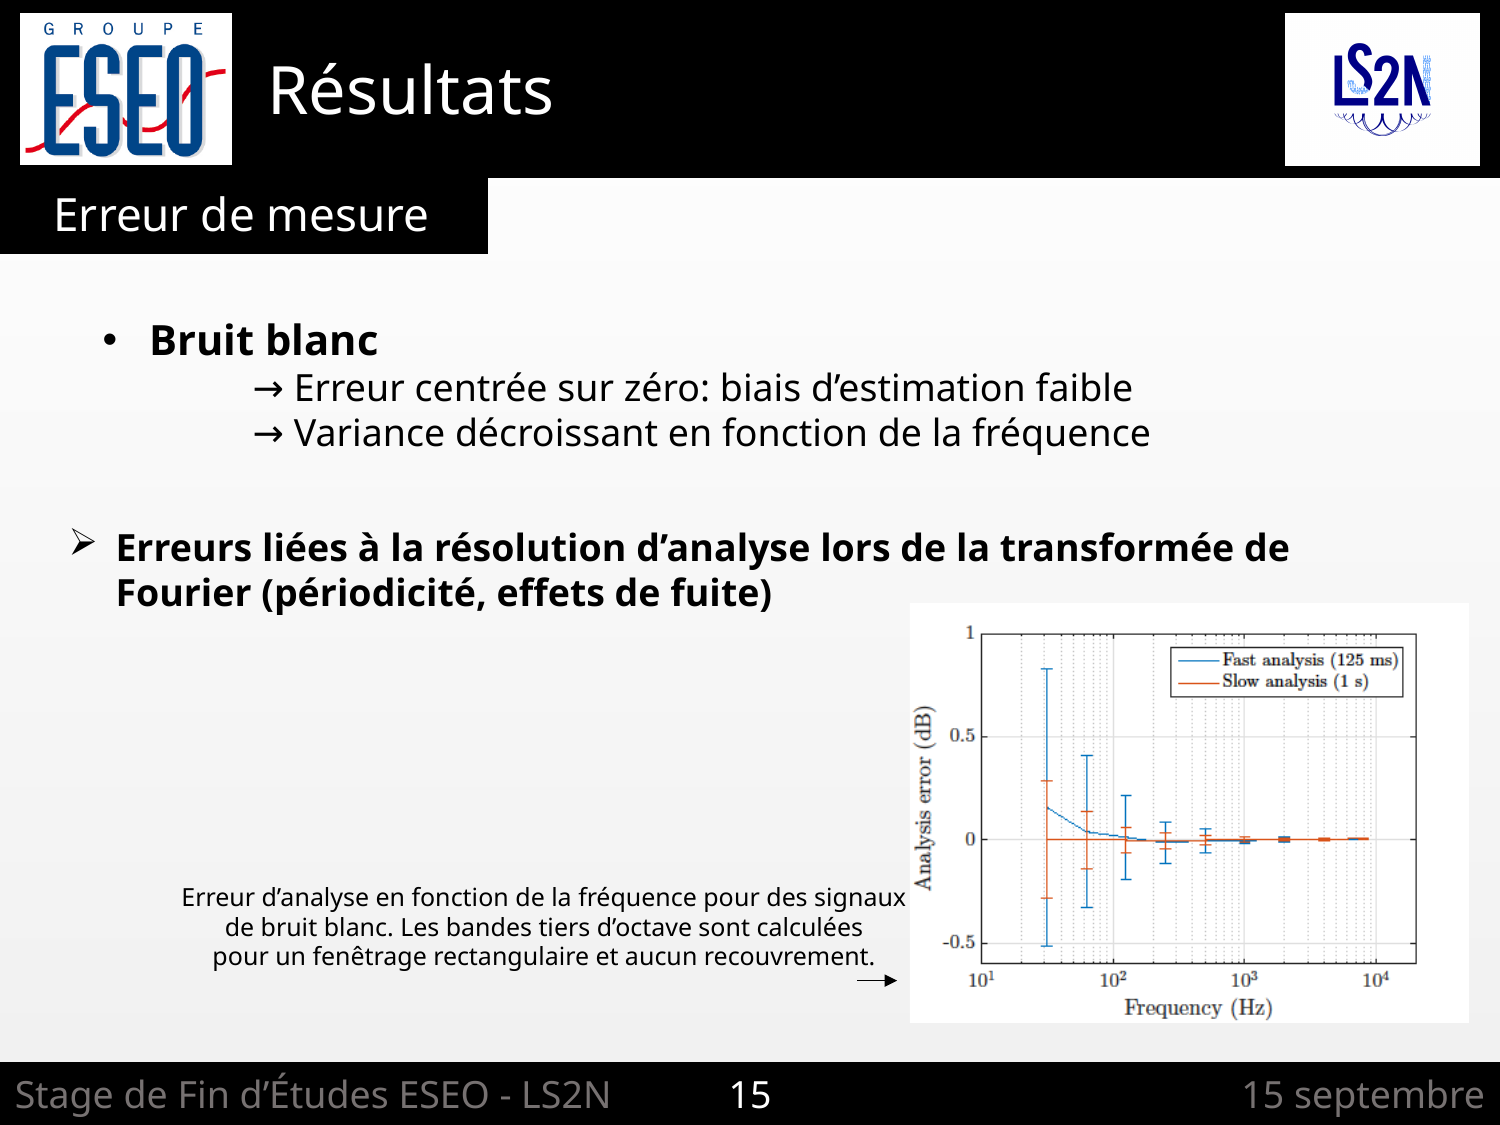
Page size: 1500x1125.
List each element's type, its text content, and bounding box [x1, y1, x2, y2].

picture [1285, 13, 1480, 166]
text_box Erreurs liées à la résolution d’analyse lors de la transformée de Fourier (périodicité, effets de fuite) [54, 516, 1446, 622]
text_box Résultats [252, 40, 984, 136]
text_box 15 septembre 2017 [1134, 1063, 1500, 1125]
text_box [0, 1062, 1500, 1125]
text_box Erreur de mesure [18, 178, 465, 249]
text_box 15 [624, 1063, 876, 1124]
text_box [0, 0, 1500, 178]
text_box Bruit blanc → Erreur centrée sur zéro: biais d’estimation faible → Variance décroissant en fonction de la fréquence [87, 306, 1480, 462]
text_box Erreur d’analyse en fonction de la fréquence pour des signaux de bruit blanc. Les bandes tiers d’octave sont calculées pour un fenêtrage rectangulaire et aucun recouvrement. [166, 873, 909, 979]
text_box [0, 178, 488, 254]
picture [20, 13, 232, 165]
text_box Stage de Fin d’Études ESEO - LS2N [0, 1063, 624, 1124]
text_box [909, 603, 1469, 1023]
